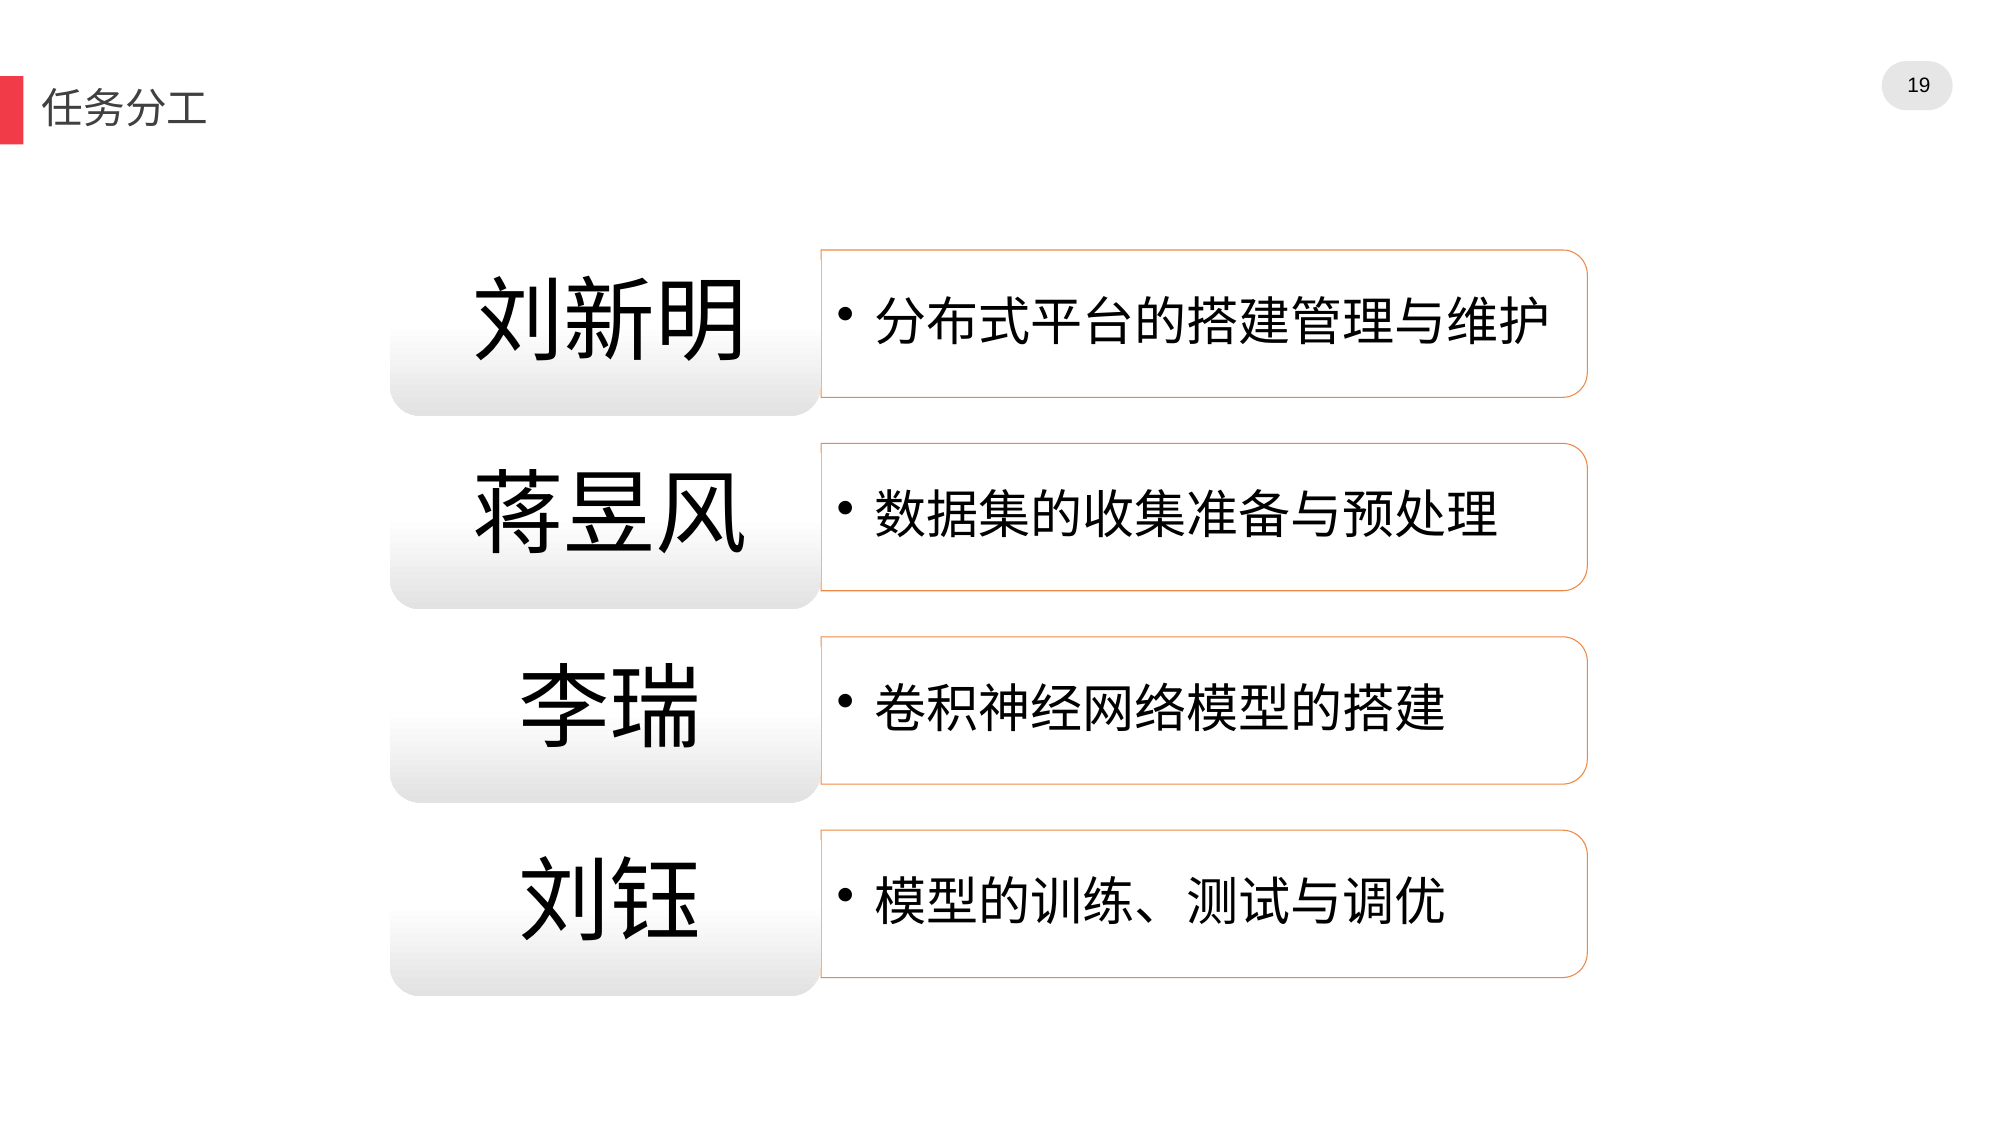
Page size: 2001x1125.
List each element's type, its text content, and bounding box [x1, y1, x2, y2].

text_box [389, 231, 1588, 997]
list 任务分工 [41, 75, 668, 145]
text_box 19 [1883, 71, 1955, 103]
